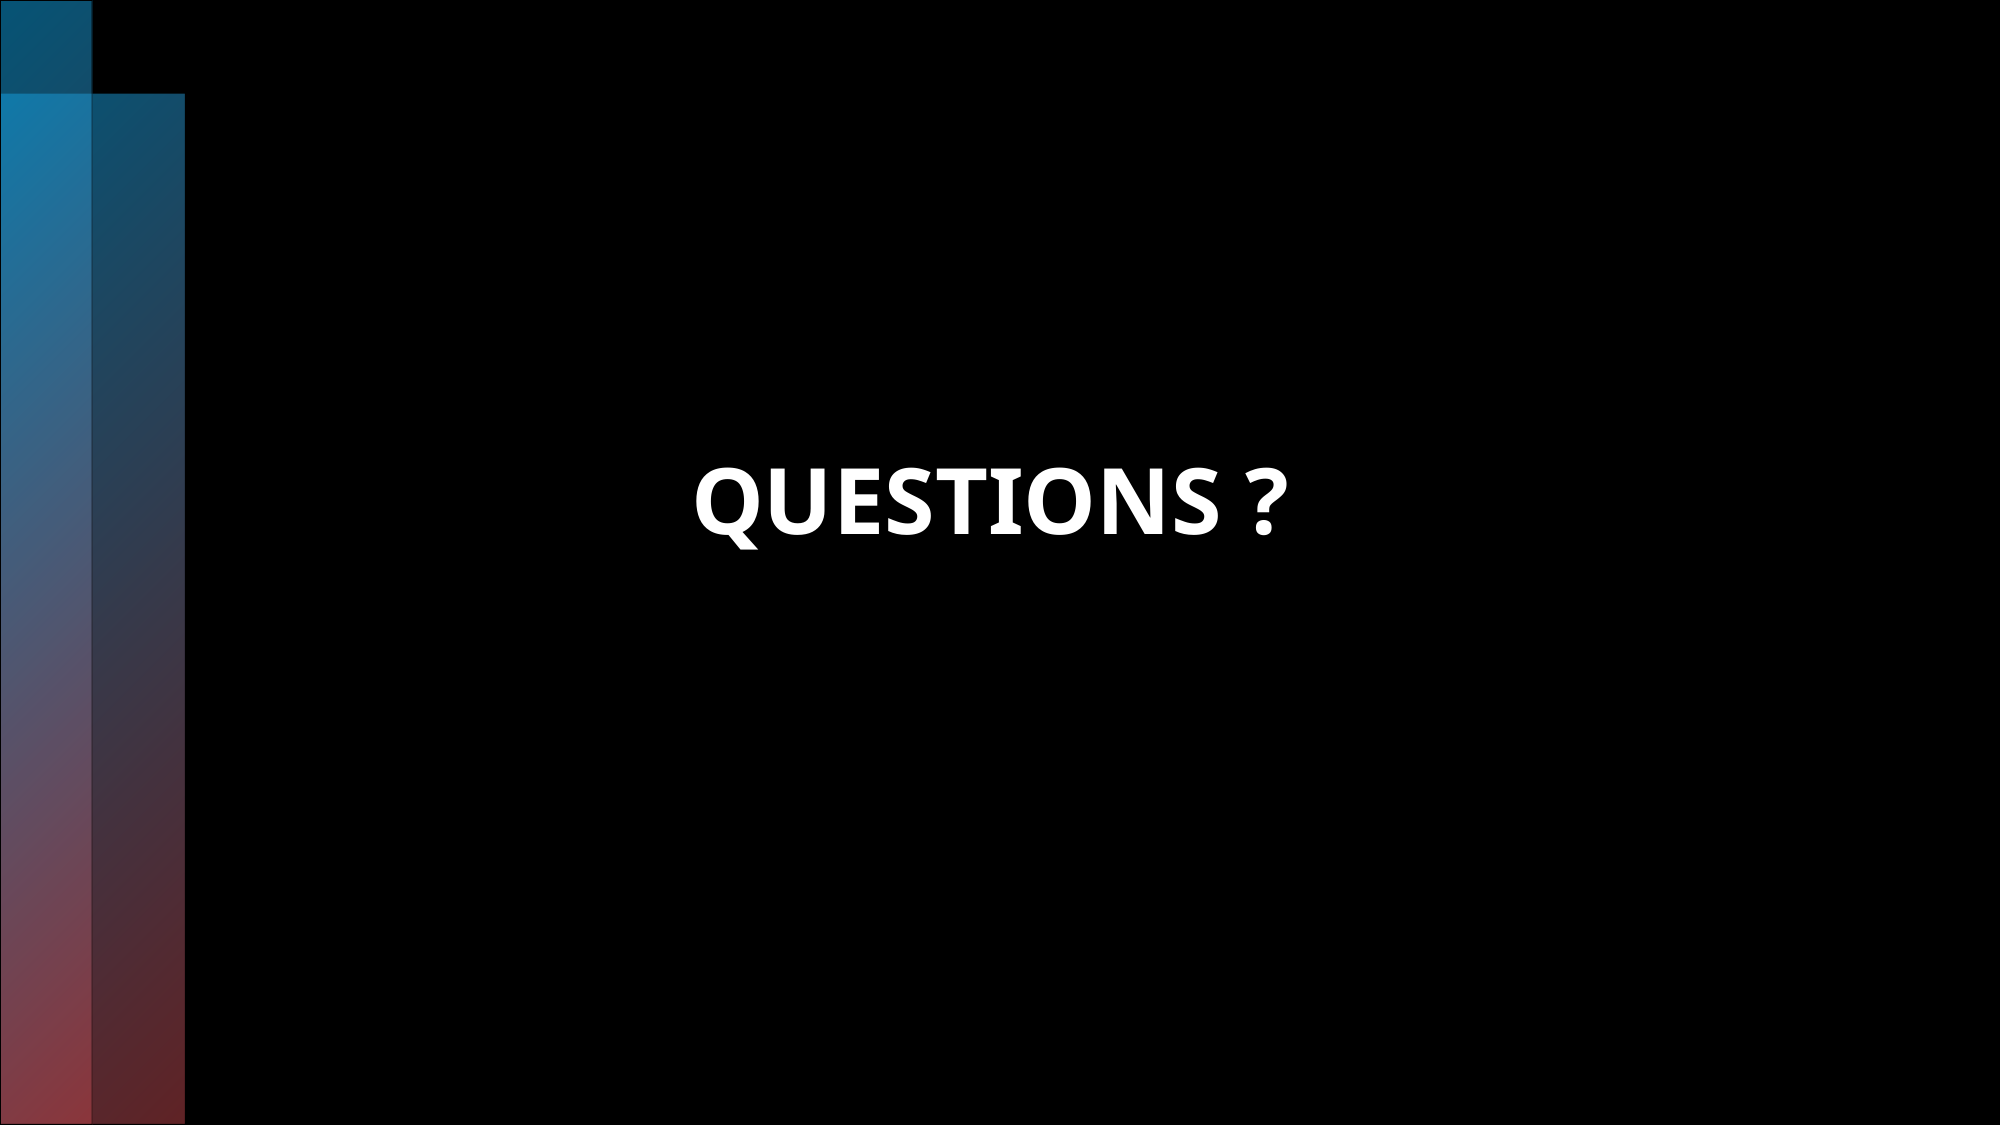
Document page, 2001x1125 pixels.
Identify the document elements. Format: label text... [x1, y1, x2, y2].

title QUESTIONS ? [676, 435, 2000, 690]
